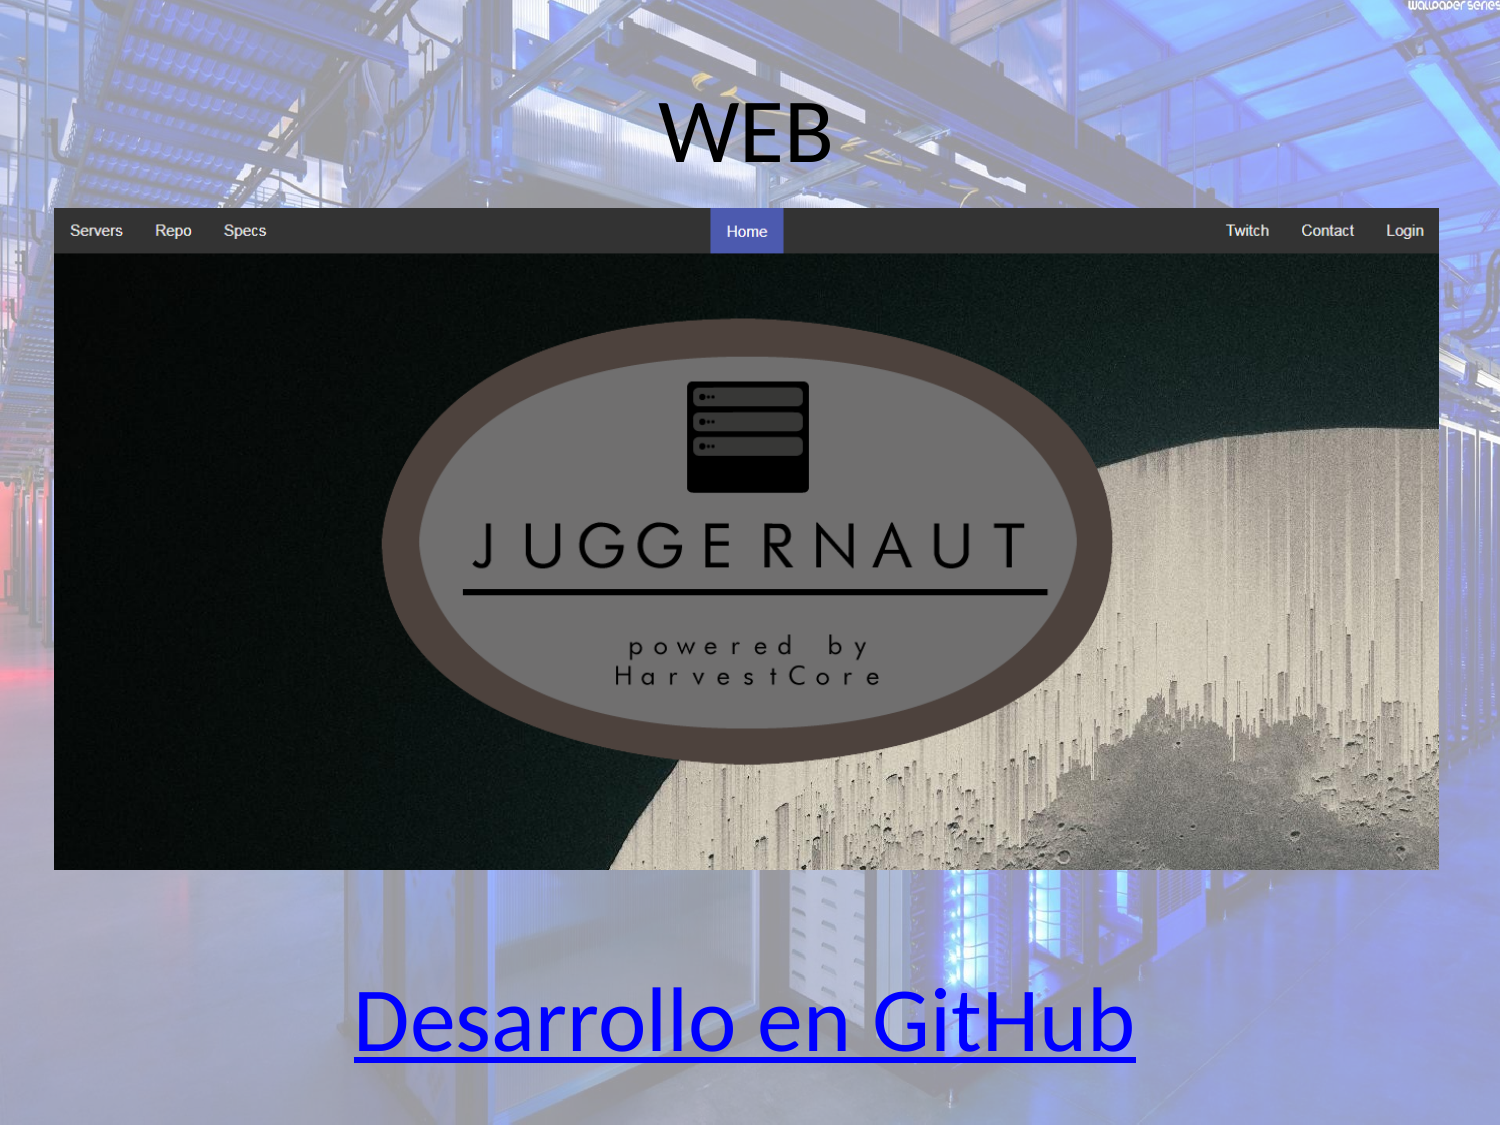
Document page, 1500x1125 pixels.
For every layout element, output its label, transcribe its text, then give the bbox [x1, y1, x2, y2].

picture [54, 207, 1439, 870]
text_box Desarrollo en GitHub [338, 952, 1154, 1077]
title WEB [71, 54, 1422, 198]
